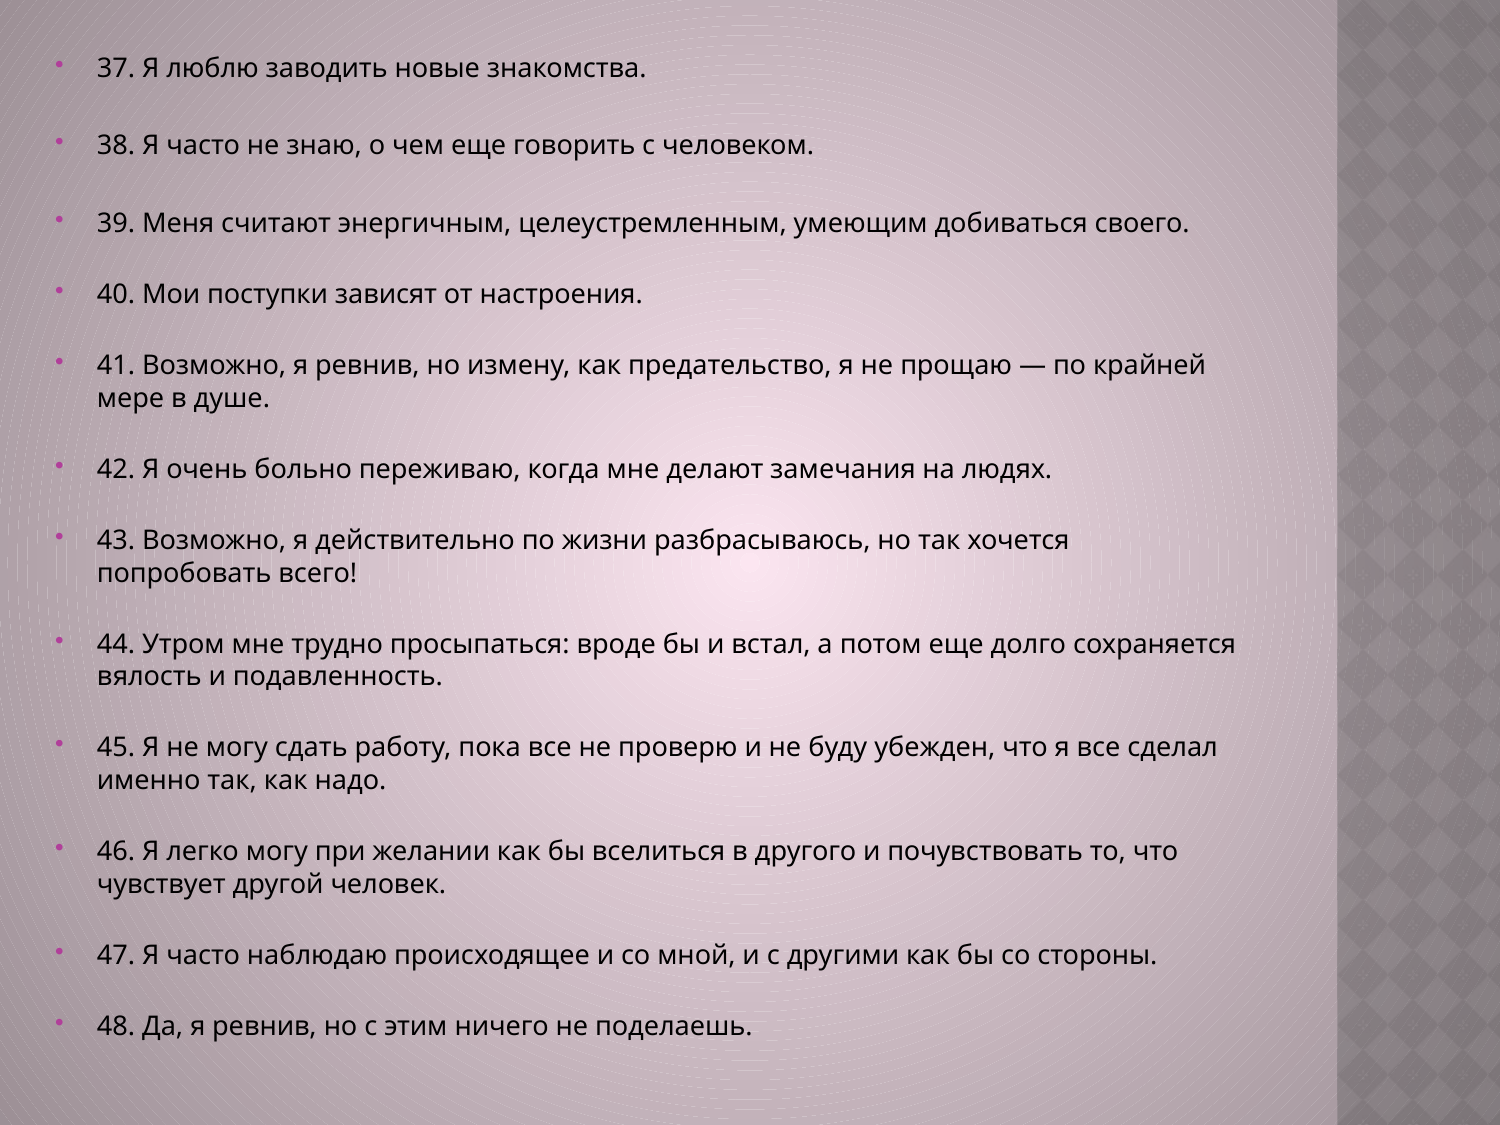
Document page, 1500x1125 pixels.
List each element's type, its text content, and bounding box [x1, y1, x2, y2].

list 37. Я люблю заводить новые знакомства. 38. Я часто не знаю, о чем еще говорить с человеком. 39. Меня считают энергичным, целеустремленным, умеющим добиваться своего. 40. Мои поступки зависят от настроения. 41. Возможно, я ревнив, но измену, как предательство, я не прощаю — по крайней мере в душе. 42. Я очень больно переживаю, когда мне делают замечания на людях. 43. Возможно, я действительно по жизни разбрасываюсь, но так хочется попробовать всего! 44. Утром мне трудно просыпаться: вроде бы и встал, а потом еще долго сохраняется вялость и подавленность. 45. Я не могу сдать работу, пока все не проверю и не буду убежден, что я все сделал именно так, как надо. 46. Я легко могу при желании как бы вселиться в другого и почувствовать то, что чувствует другой человек. 47. Я часто наблюдаю происходящее и со мной, и с другими как бы со стороны. 48. Да, я ревнив, но с этим ничего не поделаешь. [41, 42, 1263, 1083]
